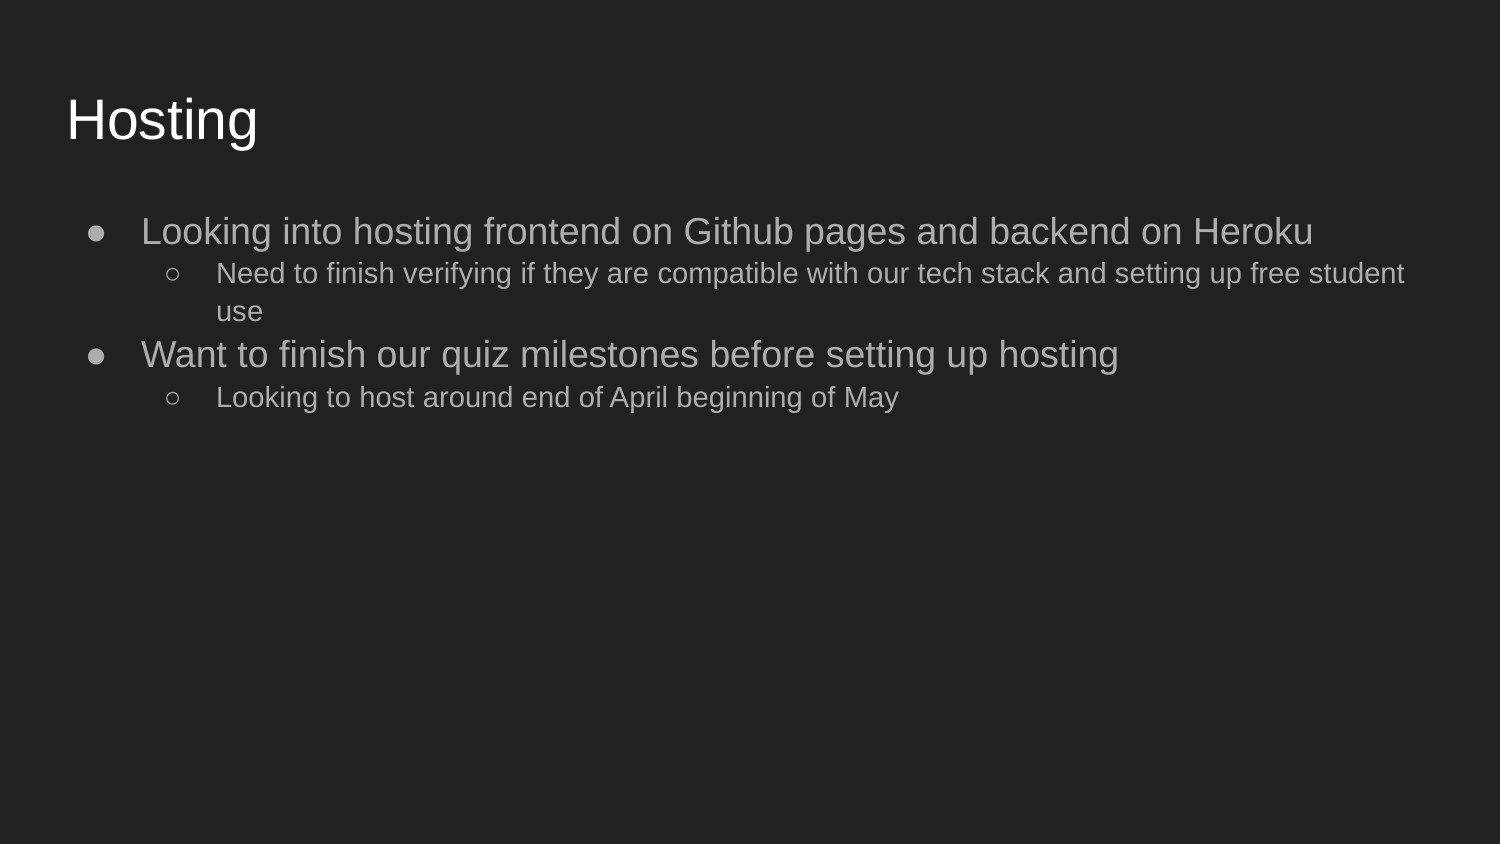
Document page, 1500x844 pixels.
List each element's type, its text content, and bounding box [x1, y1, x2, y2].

title Hosting [51, 72, 1449, 167]
list Looking into hosting frontend on Github pages and backend on Heroku Need to finish verifying if they are compatible with our tech stack and setting up free student use Want to finish our quiz milestones before setting up hosting Looking to host around end of April beginning of May [51, 189, 1449, 750]
